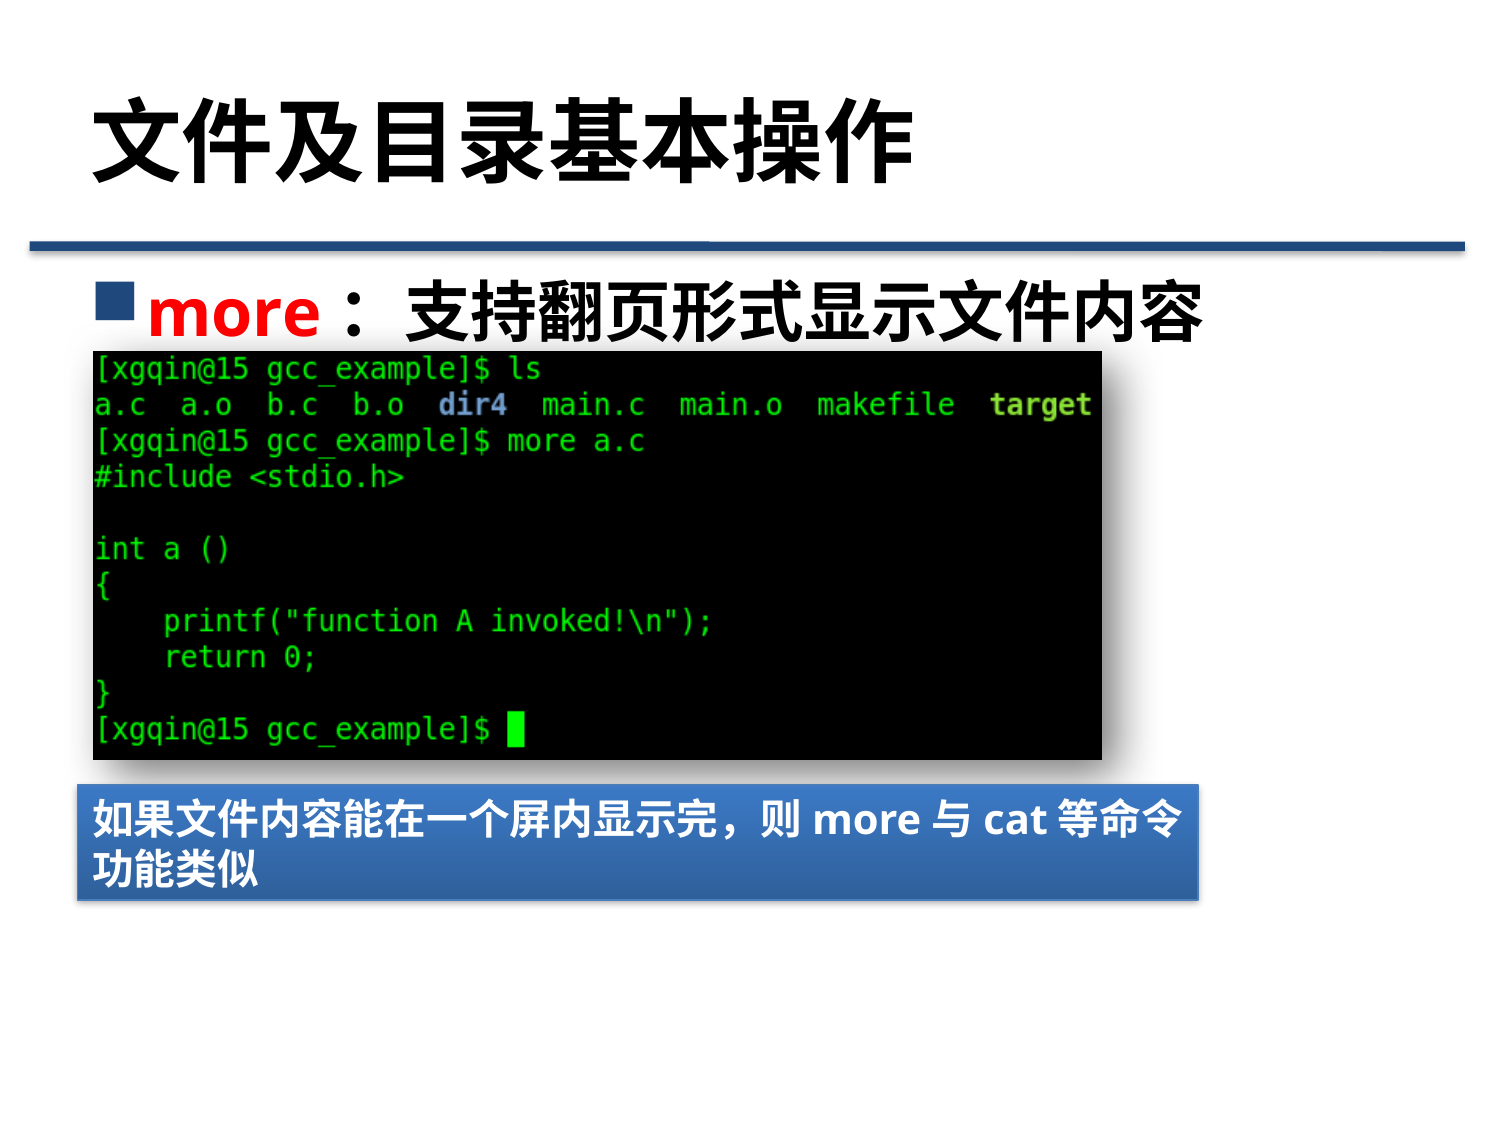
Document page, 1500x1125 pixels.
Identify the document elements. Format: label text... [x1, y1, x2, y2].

picture [93, 351, 1102, 760]
title 文件及目录基本操作 [74, 44, 1426, 233]
list more：支持翻页形式显示文件内容 [74, 262, 1426, 1006]
text_box 如果文件内容能在一个屏内显示完，则more与cat等命令 功能类似 [77, 784, 1199, 901]
